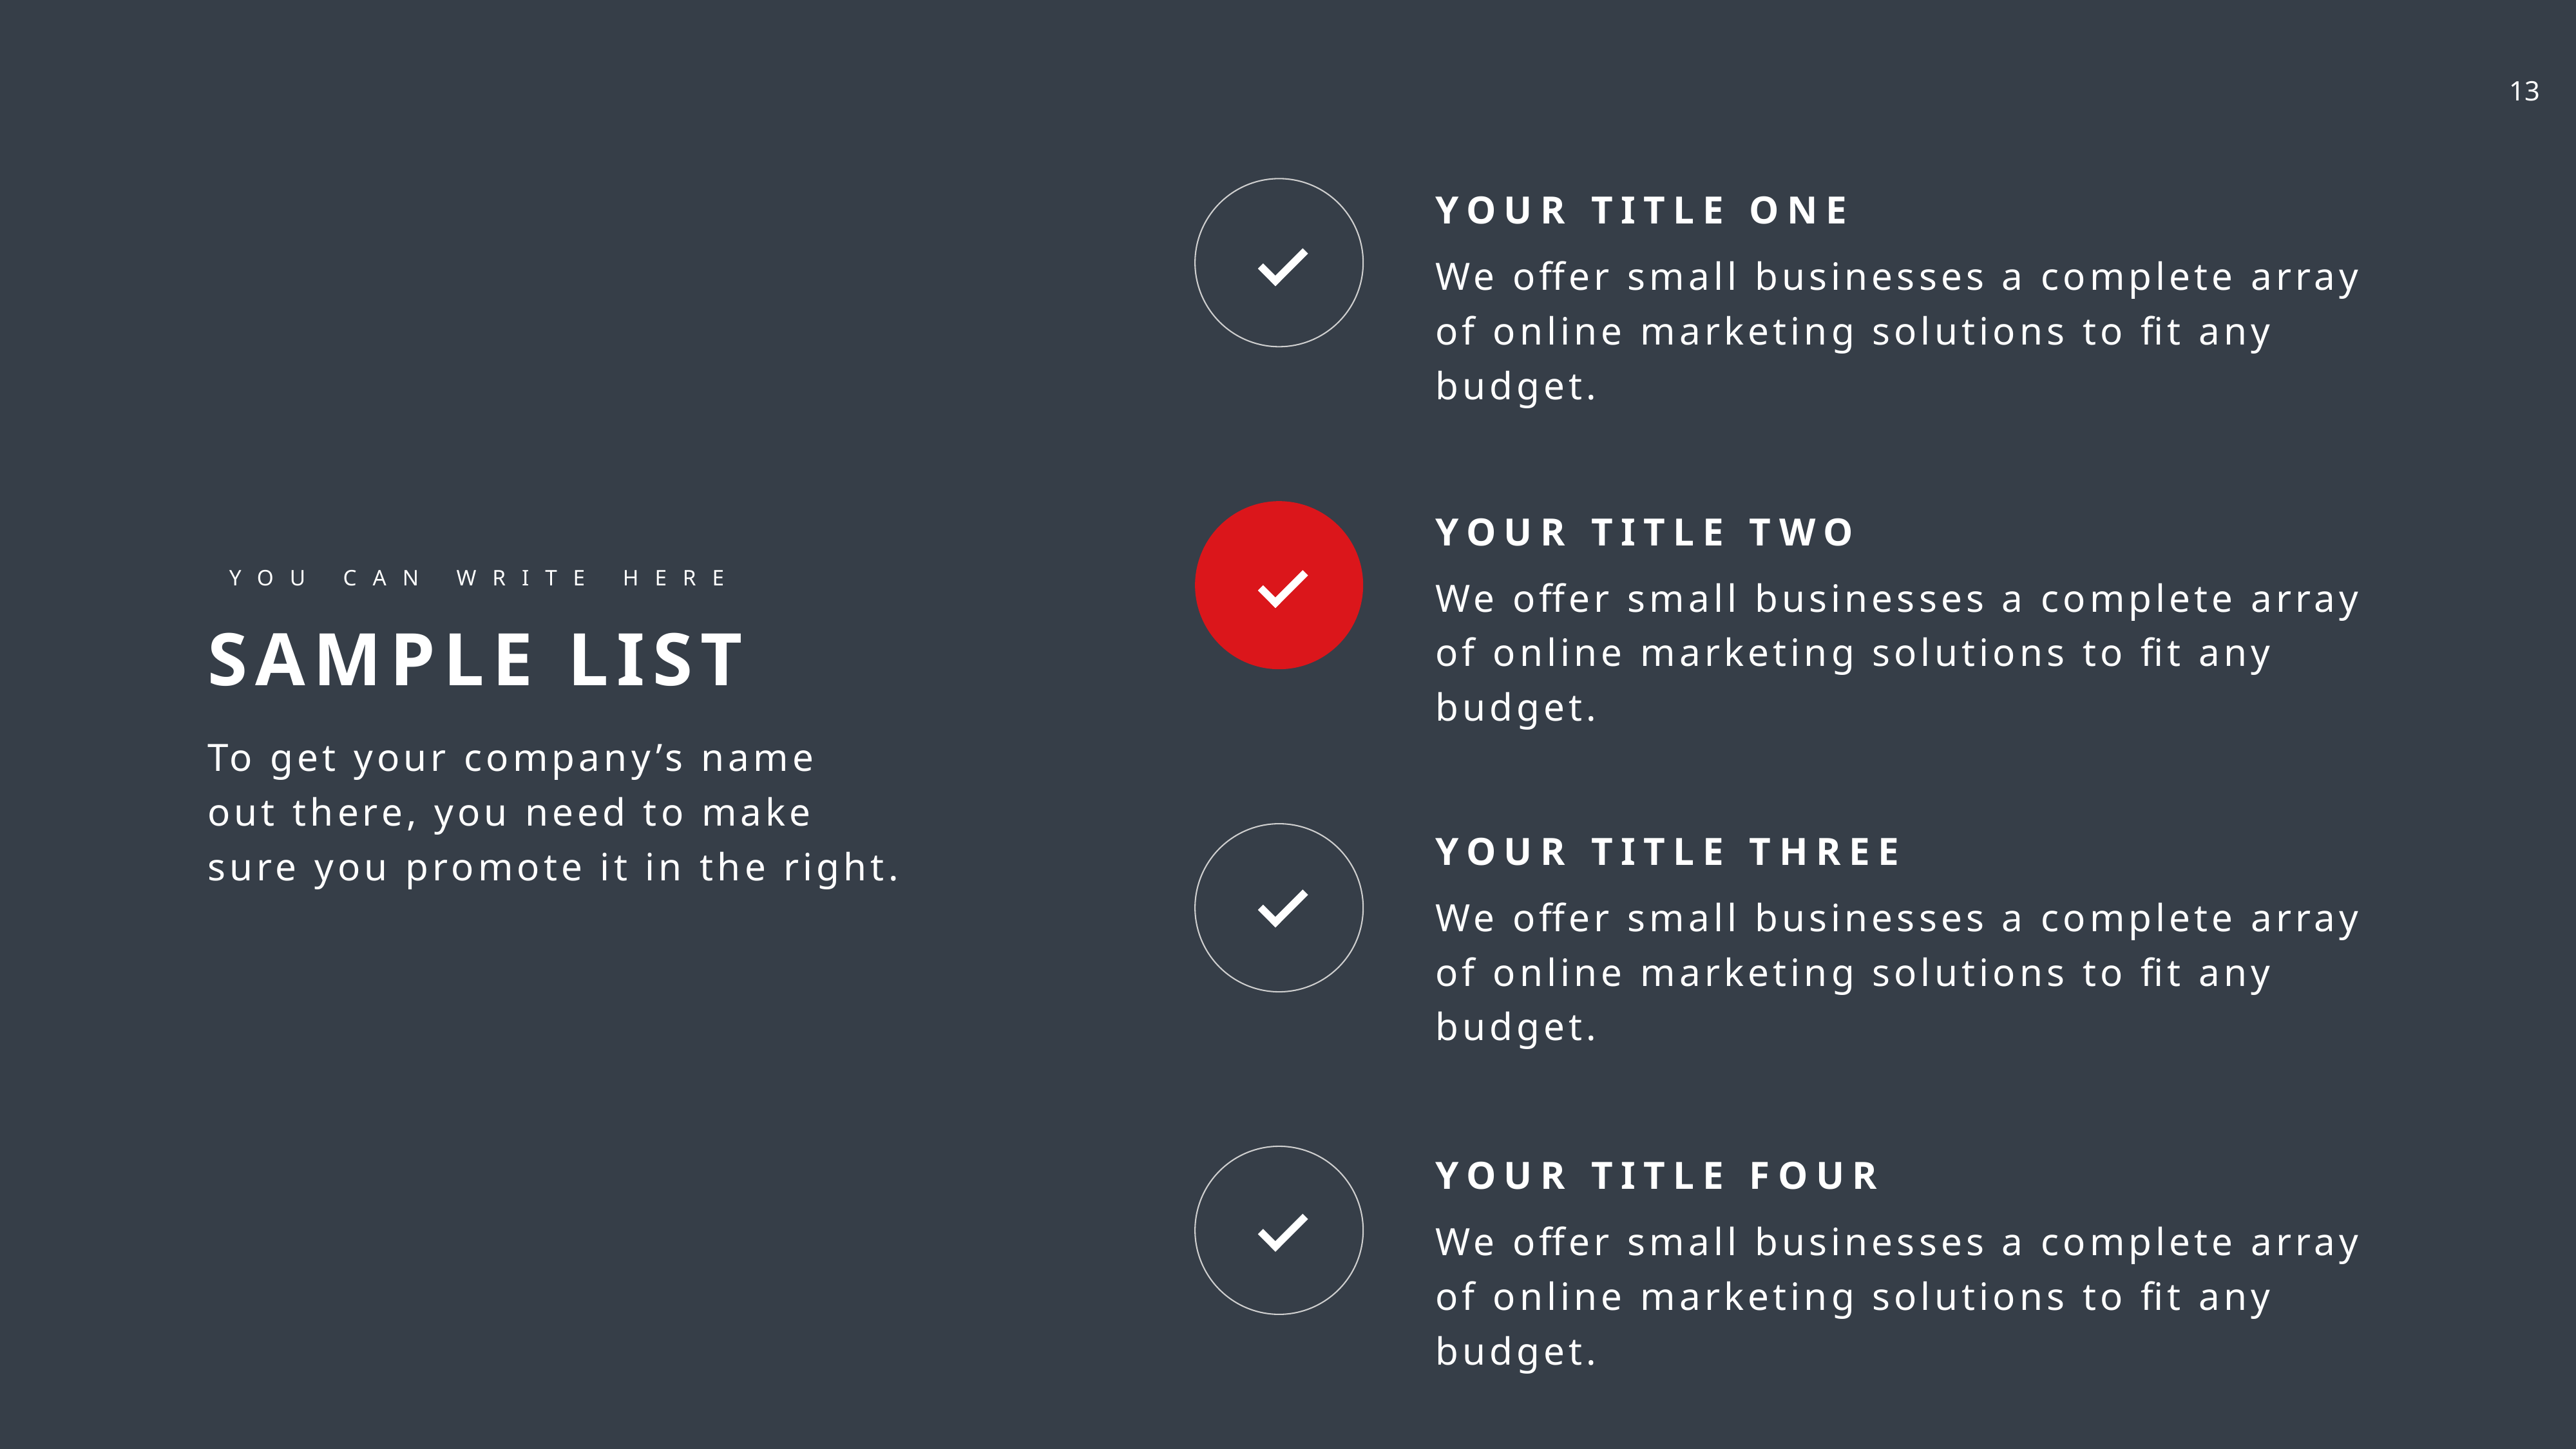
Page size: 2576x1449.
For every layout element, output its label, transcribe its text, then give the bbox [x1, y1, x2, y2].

text_box YOUR TITLE TWO [1426, 503, 2041, 558]
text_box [1195, 501, 1364, 670]
text_box We offer small businesses a complete array of online marketing solutions to fit any budget. [1426, 879, 2378, 1053]
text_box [1195, 1146, 1364, 1314]
text_box YOUR TITLE FOUR [1426, 1147, 2041, 1202]
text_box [198, 560, 913, 890]
text_box We offer small businesses a complete array of online marketing solutions to fit any budget. [1426, 560, 2378, 734]
text_box We offer small businesses a complete array of online marketing solutions to fit any budget. [1426, 238, 2378, 412]
text_box We offer small businesses a complete array of online marketing solutions to fit any budget. [1426, 1203, 2378, 1378]
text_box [1195, 824, 1364, 992]
text_box YOUR TITLE THREE [1426, 822, 2041, 878]
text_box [1195, 178, 1364, 347]
text_box YOUR TITLE ONE [1426, 181, 2041, 236]
